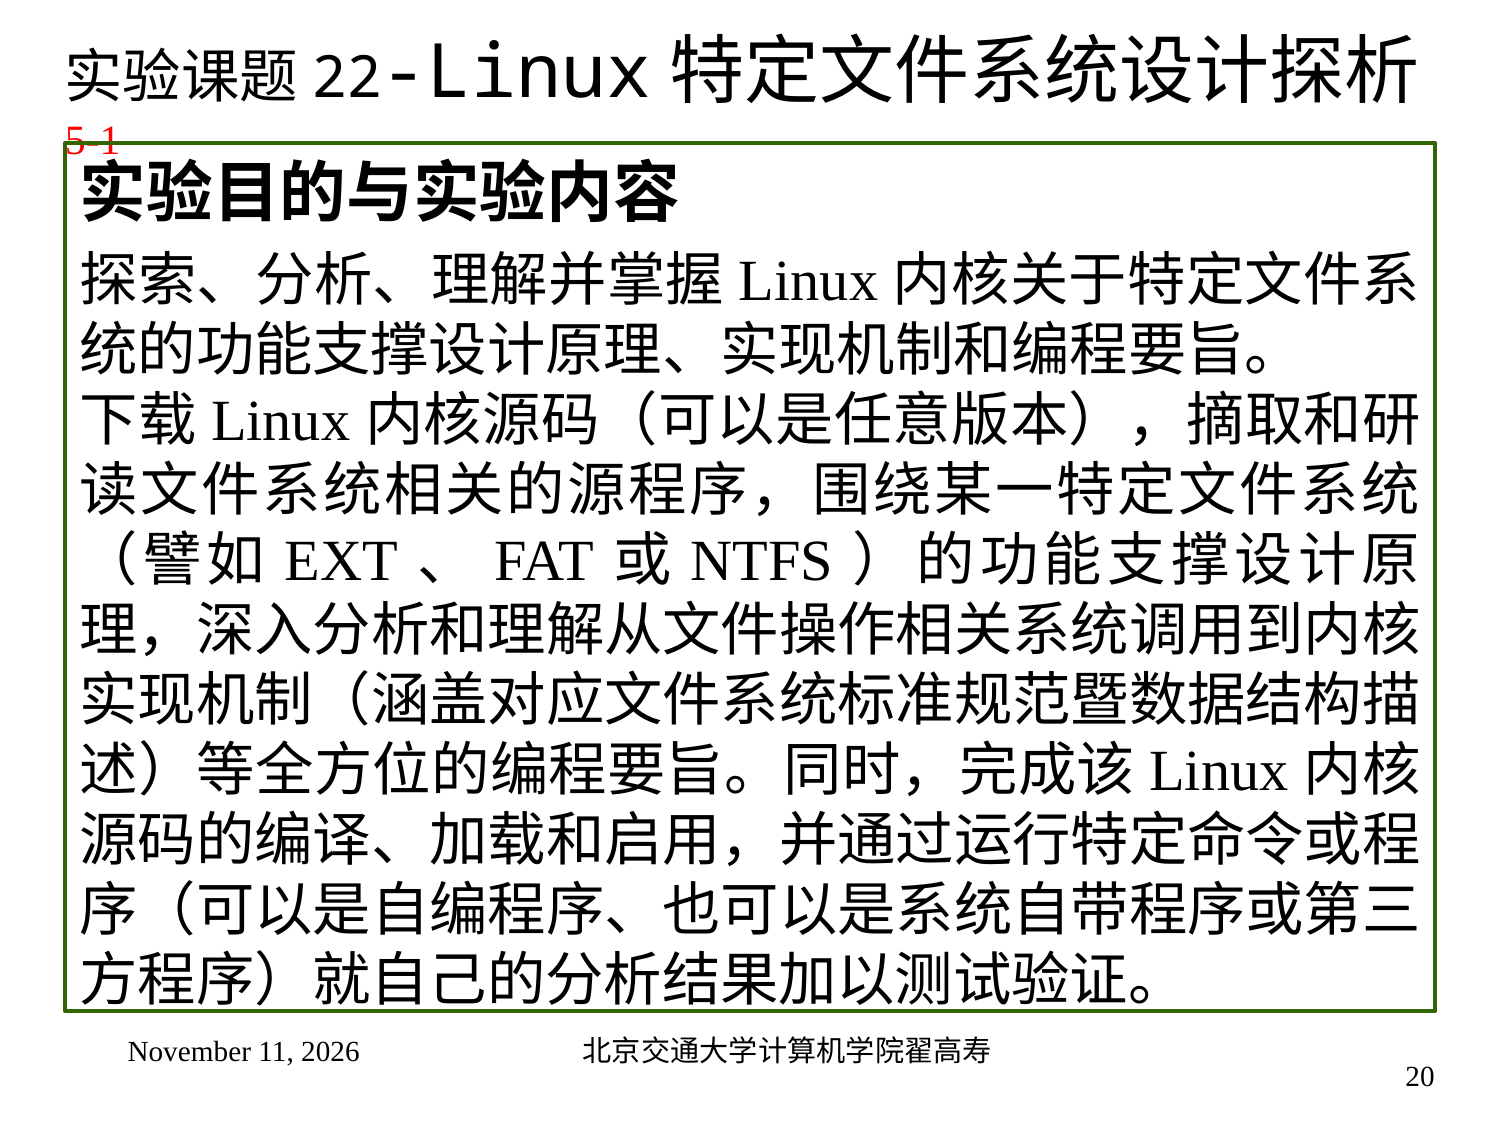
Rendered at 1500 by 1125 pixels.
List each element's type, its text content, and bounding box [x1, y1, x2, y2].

text_box 实验目的与实验内容 探索、分析、理解并掌握Linux内核关于特定文件系统的功能支撑设计原理、实现机制和编程要旨。 下载Linux内核源码（可以是任意版本），摘取和研读文件系统相关的源程序，围绕某一特定文件系统（譬如EXT、FAT或NTFS）的功能支撑设计原理，深入分析和理解从文件操作相关系统调用到内核实现机制（涵盖对应文件系统标准规范暨数据结构描述）等全方位的编程要旨。同时，完成该Linux内核源码的编译、加载和启用，并通过运行特定命令或程序（可以是自编程序、也可以是系统自带程序或第三方程序）就自己的分析结果加以测试验证。 [64, 142, 1436, 1012]
slide_number 20 [1299, 1024, 1451, 1101]
footer 北京交通大学计算机学院翟高寿 [549, 1024, 1026, 1101]
title 实验课题22-Linux特定文件系统设计探析5-1 [61, 42, 1447, 143]
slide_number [112, 1024, 426, 1101]
